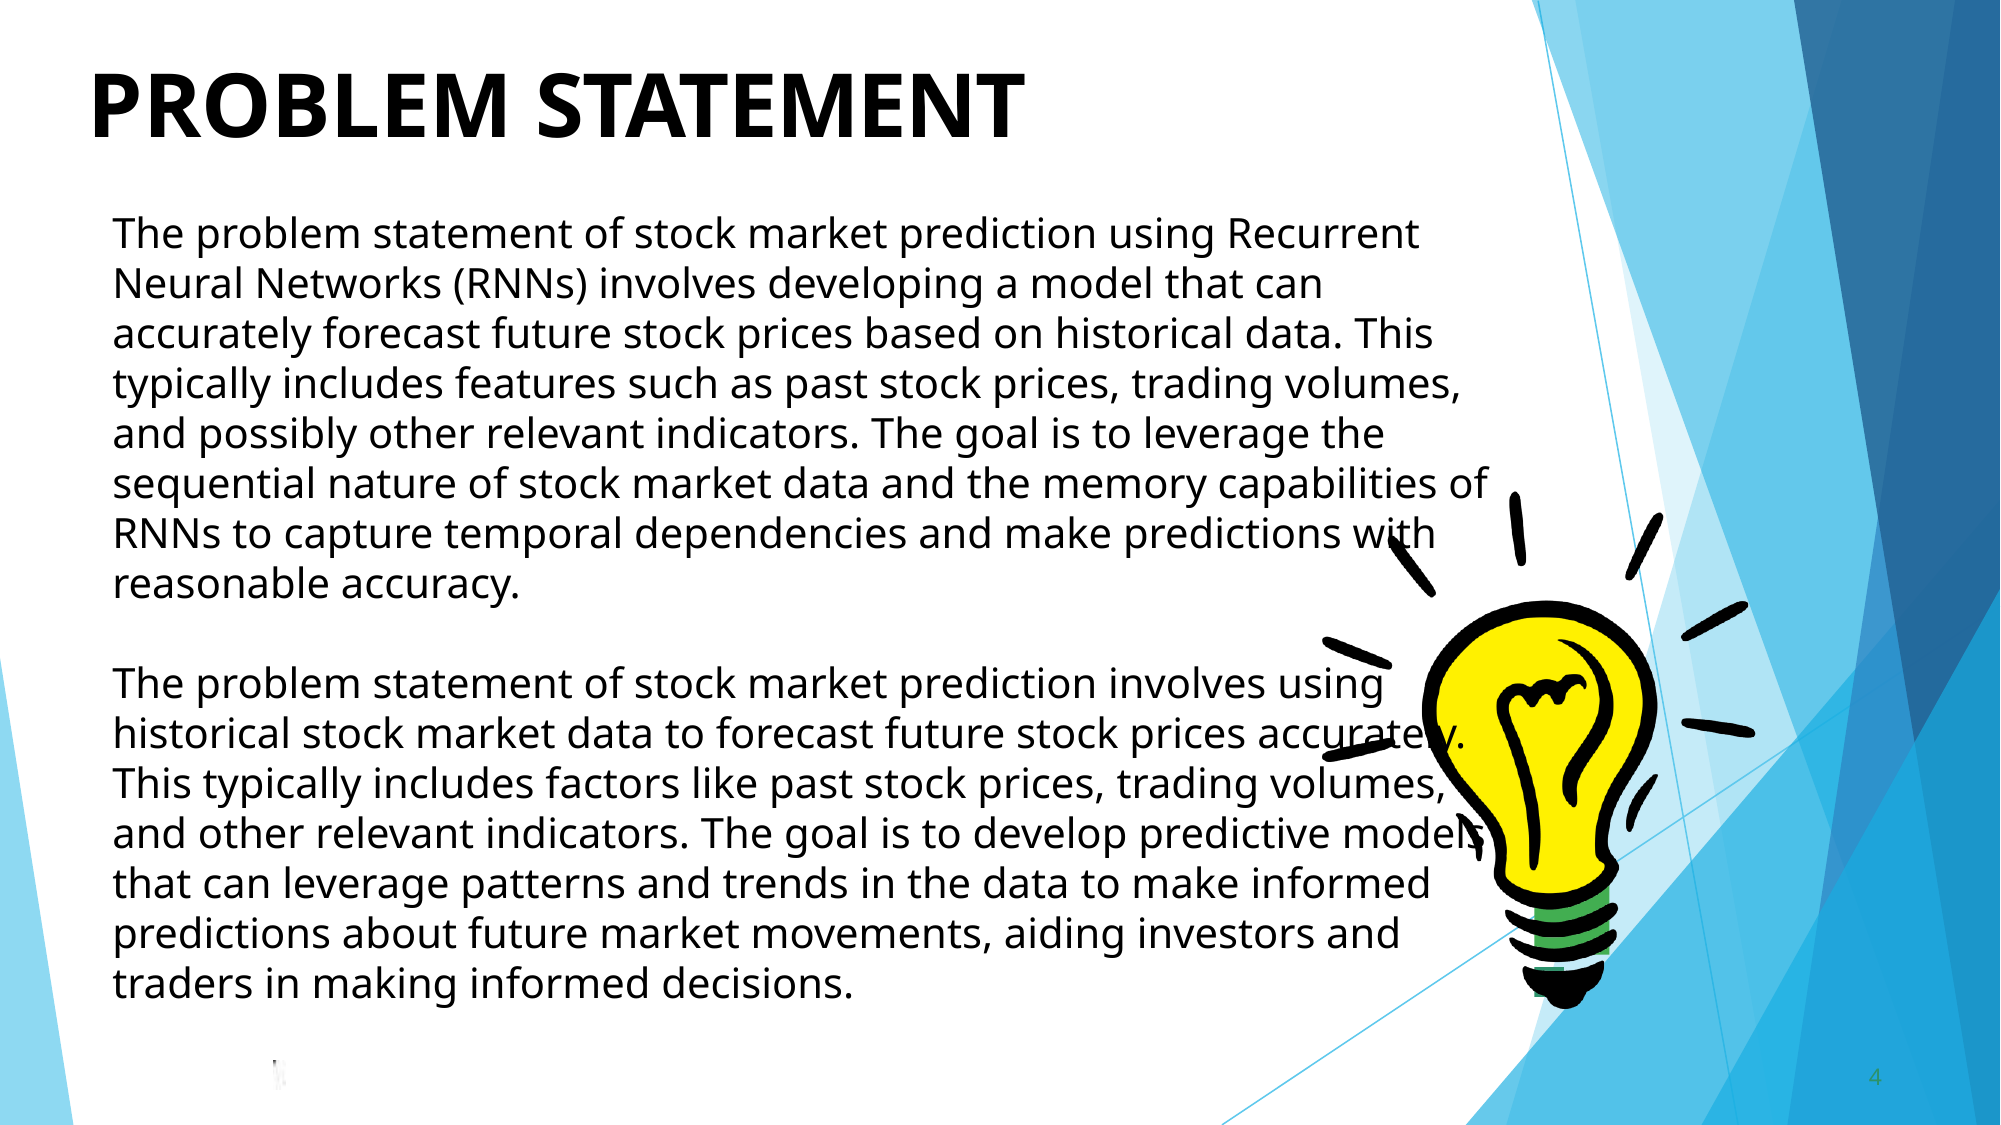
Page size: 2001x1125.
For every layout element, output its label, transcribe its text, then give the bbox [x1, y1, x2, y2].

slide_number 4 [1850, 1061, 1890, 1125]
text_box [1310, 480, 1765, 1016]
picture [273, 1060, 287, 1091]
title PROBLEM STATEMENT [85, 46, 1551, 237]
text_box The problem statement of stock market prediction using Recurrent Neural Networks (RNNs) involves developing a model that can accurately forecast future stock prices based on historical data. This typically includes features such as past stock prices, trading volumes, and possibly other relevant indicators. The goal is to leverage the sequential nature of stock market data and the memory capabilities of RNNs to capture temporal dependencies and make predictions with reasonable accuracy. The problem statement of stock market prediction involves using historical stock market data to forecast future stock prices accurately. This typically includes factors like past stock prices, trading volumes, and other relevant indicators. The goal is to develop predictive models that can leverage patterns and trends in the data to make informed predictions about future market movements, aiding investors and traders in making informed decisions. [97, 199, 1528, 1115]
